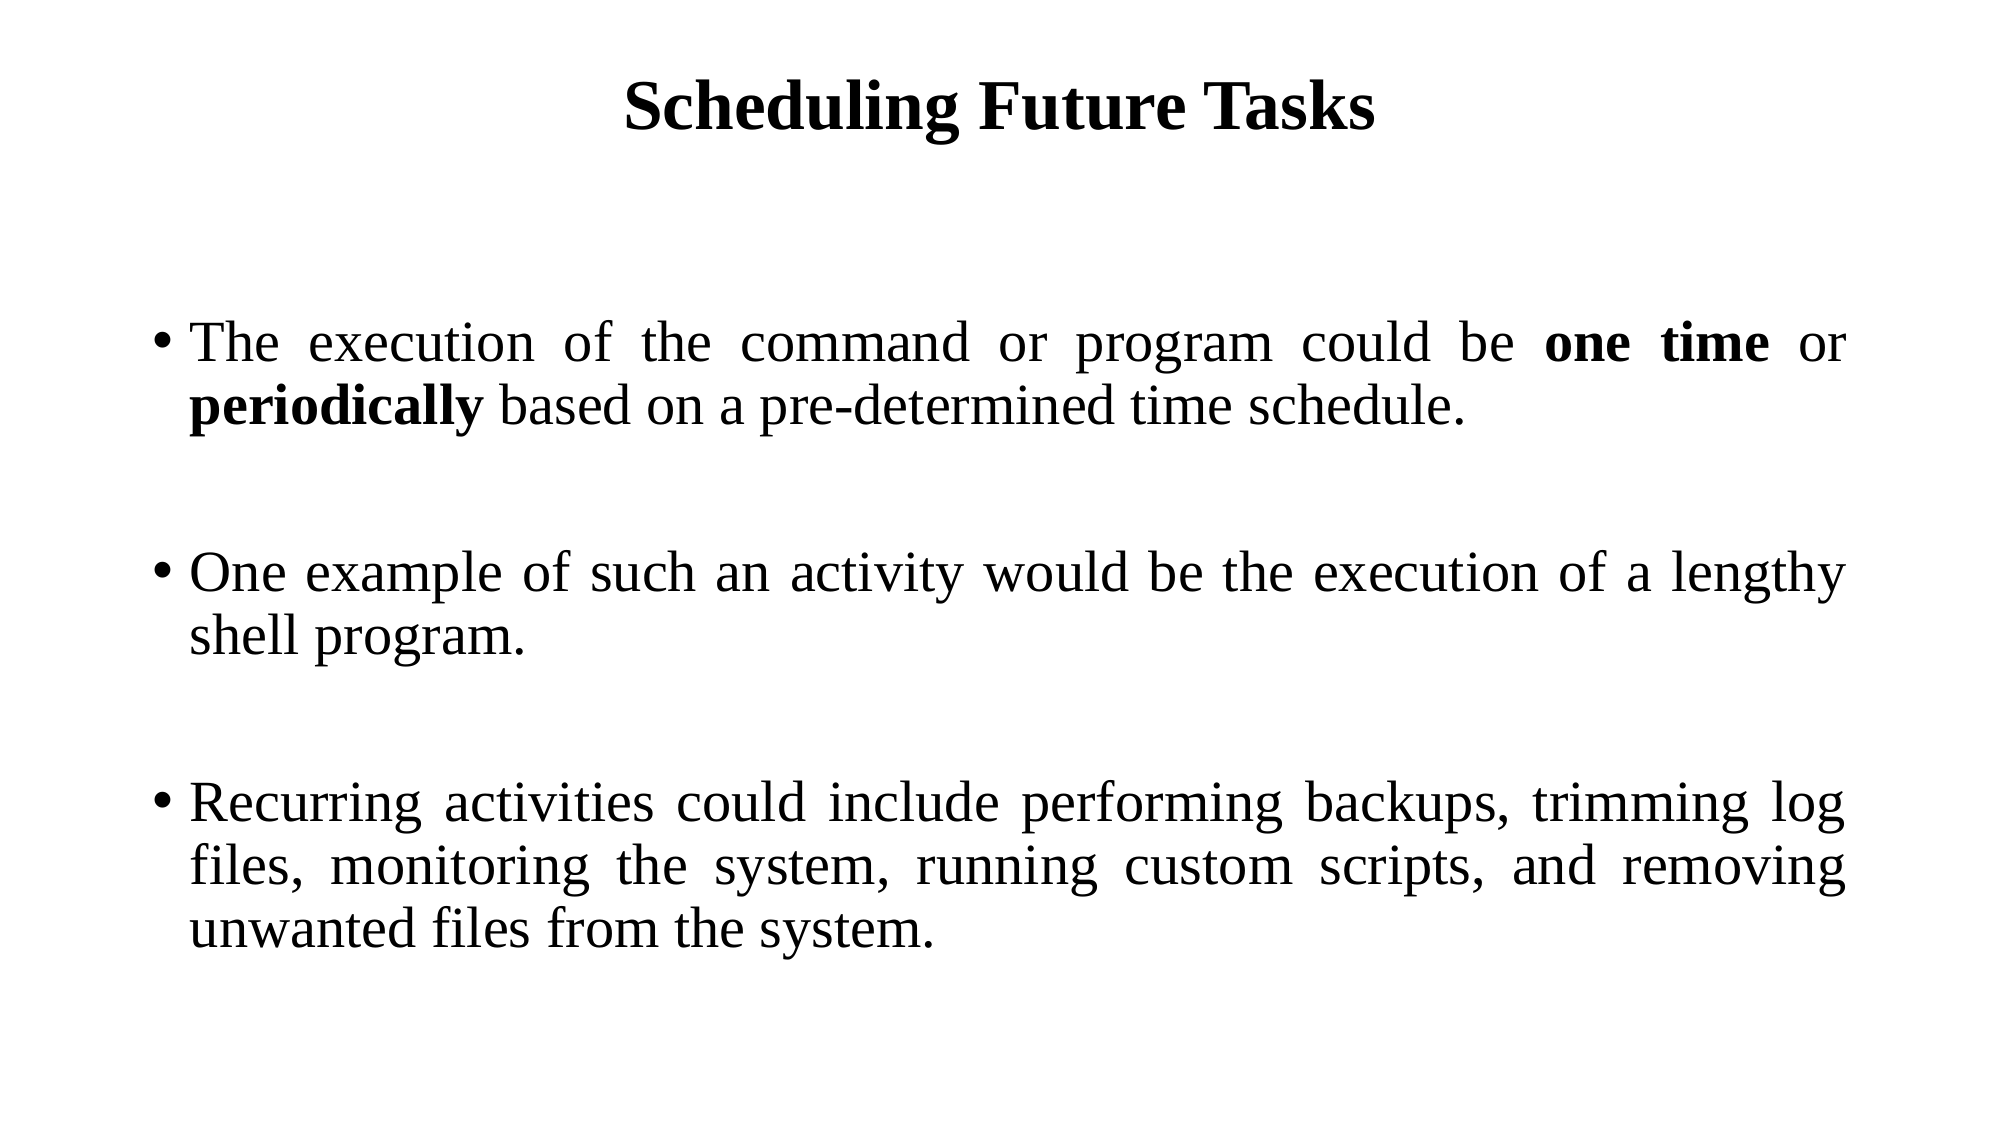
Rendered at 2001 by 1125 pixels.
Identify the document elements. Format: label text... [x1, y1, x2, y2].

title Scheduling Future Tasks [137, 59, 1863, 153]
list The execution of the command or program could be one time or periodically based on a pre-determined time schedule. One example of such an activity would be the execution of a lengthy shell program. Recurring activities could include performing backups, trimming log files, monitoring the system, running custom scripts, and removing unwanted files from the system. [137, 212, 1863, 1107]
